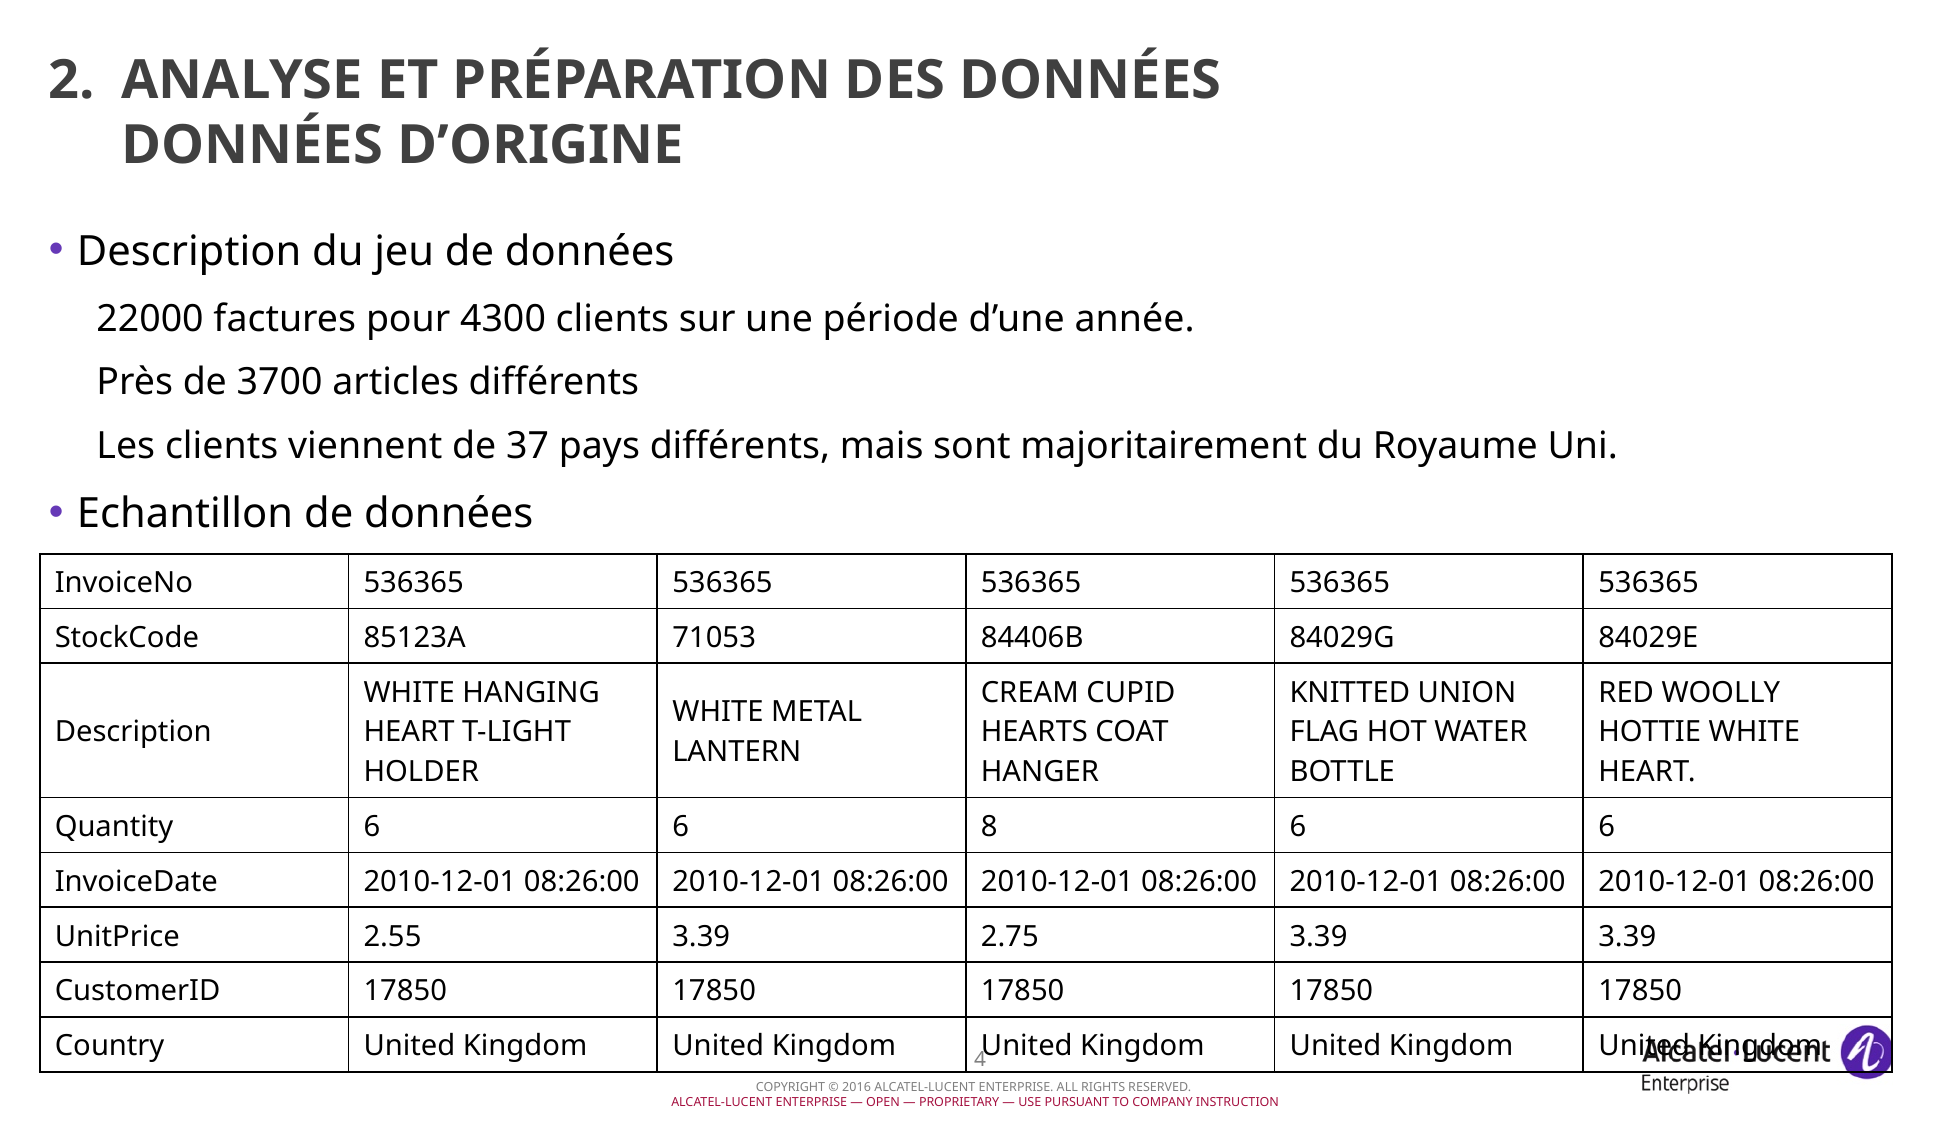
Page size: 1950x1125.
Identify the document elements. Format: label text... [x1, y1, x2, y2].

table_cell United Kingdom [1584, 1018, 1891, 1071]
table_cell 2010-12-01 08:26:00 [349, 853, 656, 906]
table_cell 2.75 [967, 908, 1274, 961]
table_cell 17850 [967, 963, 1274, 1016]
table_cell 85123A [349, 609, 656, 662]
table_cell 71053 [658, 609, 965, 662]
table_cell 8 [967, 798, 1274, 852]
table_header 536365 [658, 555, 965, 608]
table_cell United Kingdom [1275, 1018, 1582, 1071]
table_cell 6 [349, 798, 656, 852]
table_cell 2010-12-01 08:26:00 [1275, 853, 1582, 906]
picture [1641, 1073, 1893, 1094]
table_cell 6 [1584, 798, 1891, 852]
table_cell 2.55 [349, 908, 656, 961]
table_cell United Kingdom [967, 1018, 1274, 1071]
table_cell Country [41, 1018, 348, 1071]
table_cell 6 [1275, 798, 1582, 852]
table_cell 3.39 [658, 908, 965, 961]
table_cell WHITE METAL LANTERN [658, 664, 965, 797]
table_cell 2010-12-01 08:26:00 [658, 853, 965, 906]
table_cell 84406B [967, 609, 1274, 662]
table_cell CREAM CUPID HEARTS COAT HANGER [967, 664, 1274, 797]
title 2. Analyse et préparation des données Données d’origine [33, 36, 1893, 211]
table_cell 17850 [658, 963, 965, 1016]
list Description du jeu de données 22000 factures pour 4300 clients sur une période d’une année. Près de 3700 articles différents Les clients viennent de 37 pays différents, mais sont majoritairement du Royaume Uni. Echantillon de données [40, 223, 1894, 967]
table_cell 84029G [1275, 609, 1582, 662]
table_cell 17850 [1584, 963, 1891, 1016]
table_cell Quantity [41, 798, 348, 852]
table_cell United Kingdom [349, 1018, 656, 1071]
table_cell 2010-12-01 08:26:00 [1584, 853, 1891, 906]
table_header 536365 [1584, 555, 1891, 608]
table_cell RED WOOLLY HOTTIE WHITE HEART. [1584, 664, 1891, 797]
table_header 536365 [967, 555, 1274, 608]
table_cell InvoiceDate [41, 853, 348, 906]
table_cell StockCode [41, 609, 348, 662]
table_header 536365 [349, 555, 656, 608]
table_cell UnitPrice [41, 908, 348, 961]
table_cell CustomerID [41, 963, 348, 1016]
table_cell 84029E [1584, 609, 1891, 662]
table_cell 2010-12-01 08:26:00 [967, 853, 1274, 906]
table_header InvoiceNo [41, 555, 348, 608]
table_cell KNITTED UNION FLAG HOT WATER BOTTLE [1275, 664, 1582, 797]
table_cell 6 [658, 798, 965, 852]
table_cell 17850 [1275, 963, 1582, 1016]
table_cell 17850 [349, 963, 656, 1016]
table_cell United Kingdom [658, 1018, 965, 1071]
table_cell WHITE HANGING HEART T-LIGHT HOLDER [349, 664, 656, 797]
table_cell Description [41, 664, 348, 797]
table_header 536365 [1275, 555, 1582, 608]
table_cell 3.39 [1584, 908, 1891, 961]
table_cell 3.39 [1275, 908, 1582, 961]
